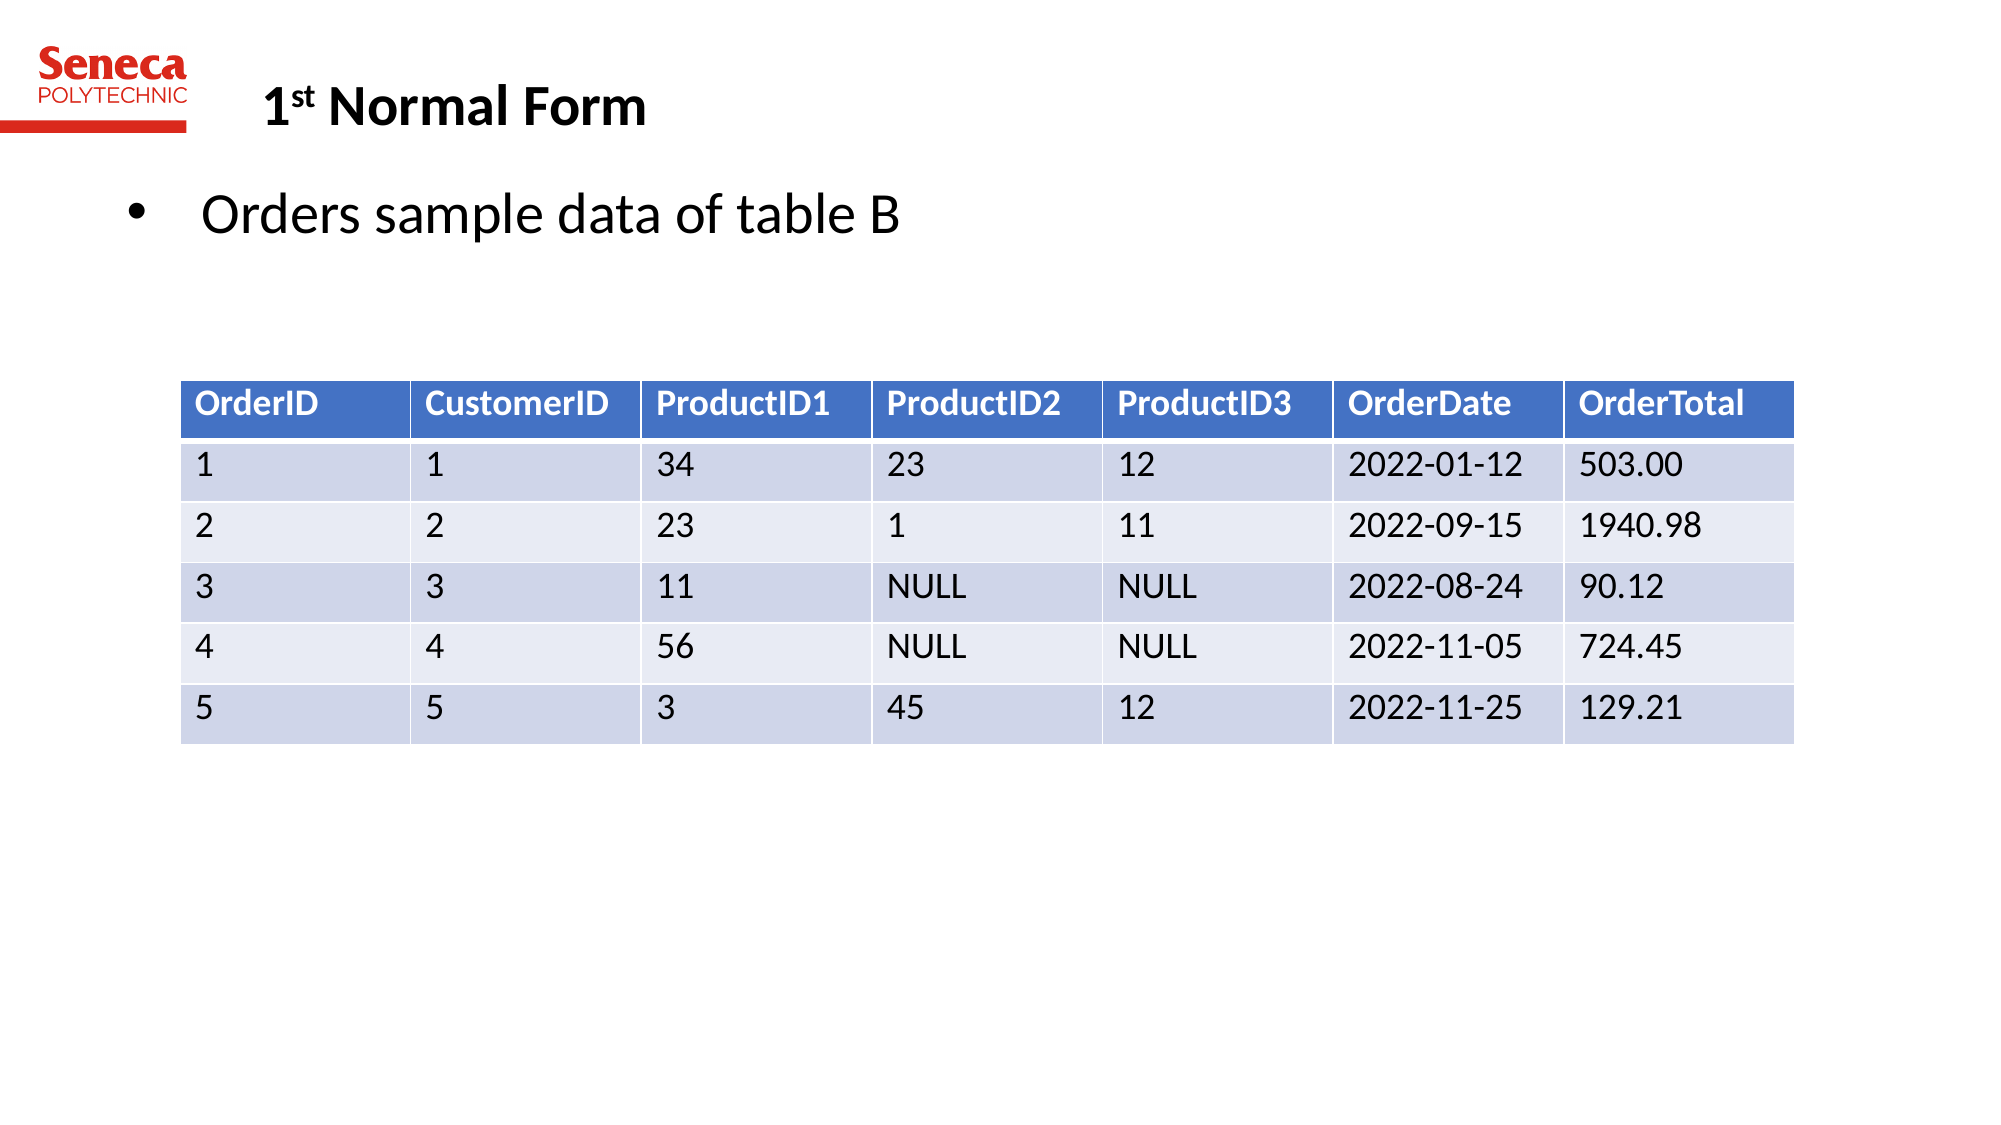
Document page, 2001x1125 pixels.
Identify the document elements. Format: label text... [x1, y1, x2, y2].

table_cell 23 [873, 444, 1102, 501]
table_cell 3 [181, 563, 410, 622]
table_cell 90.12 [1565, 563, 1794, 622]
table_cell 5 [181, 685, 410, 744]
table_cell 45 [873, 685, 1102, 744]
table_cell 1 [181, 444, 410, 501]
table_cell 1 [411, 444, 640, 501]
table_cell 34 [642, 444, 871, 501]
table_cell 11 [1103, 503, 1332, 562]
table_header OrderDate [1334, 381, 1563, 438]
table_cell 2022-08-24 [1334, 563, 1563, 622]
table_cell NULL [873, 563, 1102, 622]
text_box Orders sample data of table B [93, 167, 1882, 253]
table_cell 11 [642, 563, 871, 622]
table_cell NULL [1103, 563, 1332, 622]
table_cell 4 [411, 624, 640, 683]
table_cell 129.21 [1565, 685, 1794, 744]
table_cell 56 [642, 624, 871, 683]
table_cell 724.45 [1565, 624, 1794, 683]
table_cell 2022-11-25 [1334, 685, 1563, 744]
table_cell 2022-01-12 [1334, 444, 1563, 501]
table_header ProductID1 [642, 381, 871, 438]
table_cell 23 [642, 503, 871, 562]
table_header OrderID [181, 381, 410, 438]
text_box [0, 119, 187, 134]
table_header ProductID3 [1103, 381, 1332, 438]
table_cell 1940.98 [1565, 503, 1794, 562]
table_cell NULL [1103, 624, 1332, 683]
table_cell 3 [411, 563, 640, 622]
table_header ProductID2 [873, 381, 1102, 438]
table_cell 2 [181, 503, 410, 562]
table_header CustomerID [411, 381, 640, 438]
table_cell 12 [1103, 685, 1332, 744]
table_cell 4 [181, 624, 410, 683]
table_header OrderTotal [1565, 381, 1794, 438]
table_cell 12 [1103, 444, 1332, 501]
text_box 1st Normal Form [246, 59, 2000, 144]
table_cell 2022-09-15 [1334, 503, 1563, 562]
table_cell 5 [411, 685, 640, 744]
table_cell 3 [642, 685, 871, 744]
table_cell 2022-11-05 [1334, 624, 1563, 683]
table_cell 1 [873, 503, 1102, 562]
table_cell 503.00 [1565, 444, 1794, 501]
table_cell NULL [873, 624, 1102, 683]
table_cell 2 [411, 503, 640, 562]
picture [39, 46, 187, 103]
